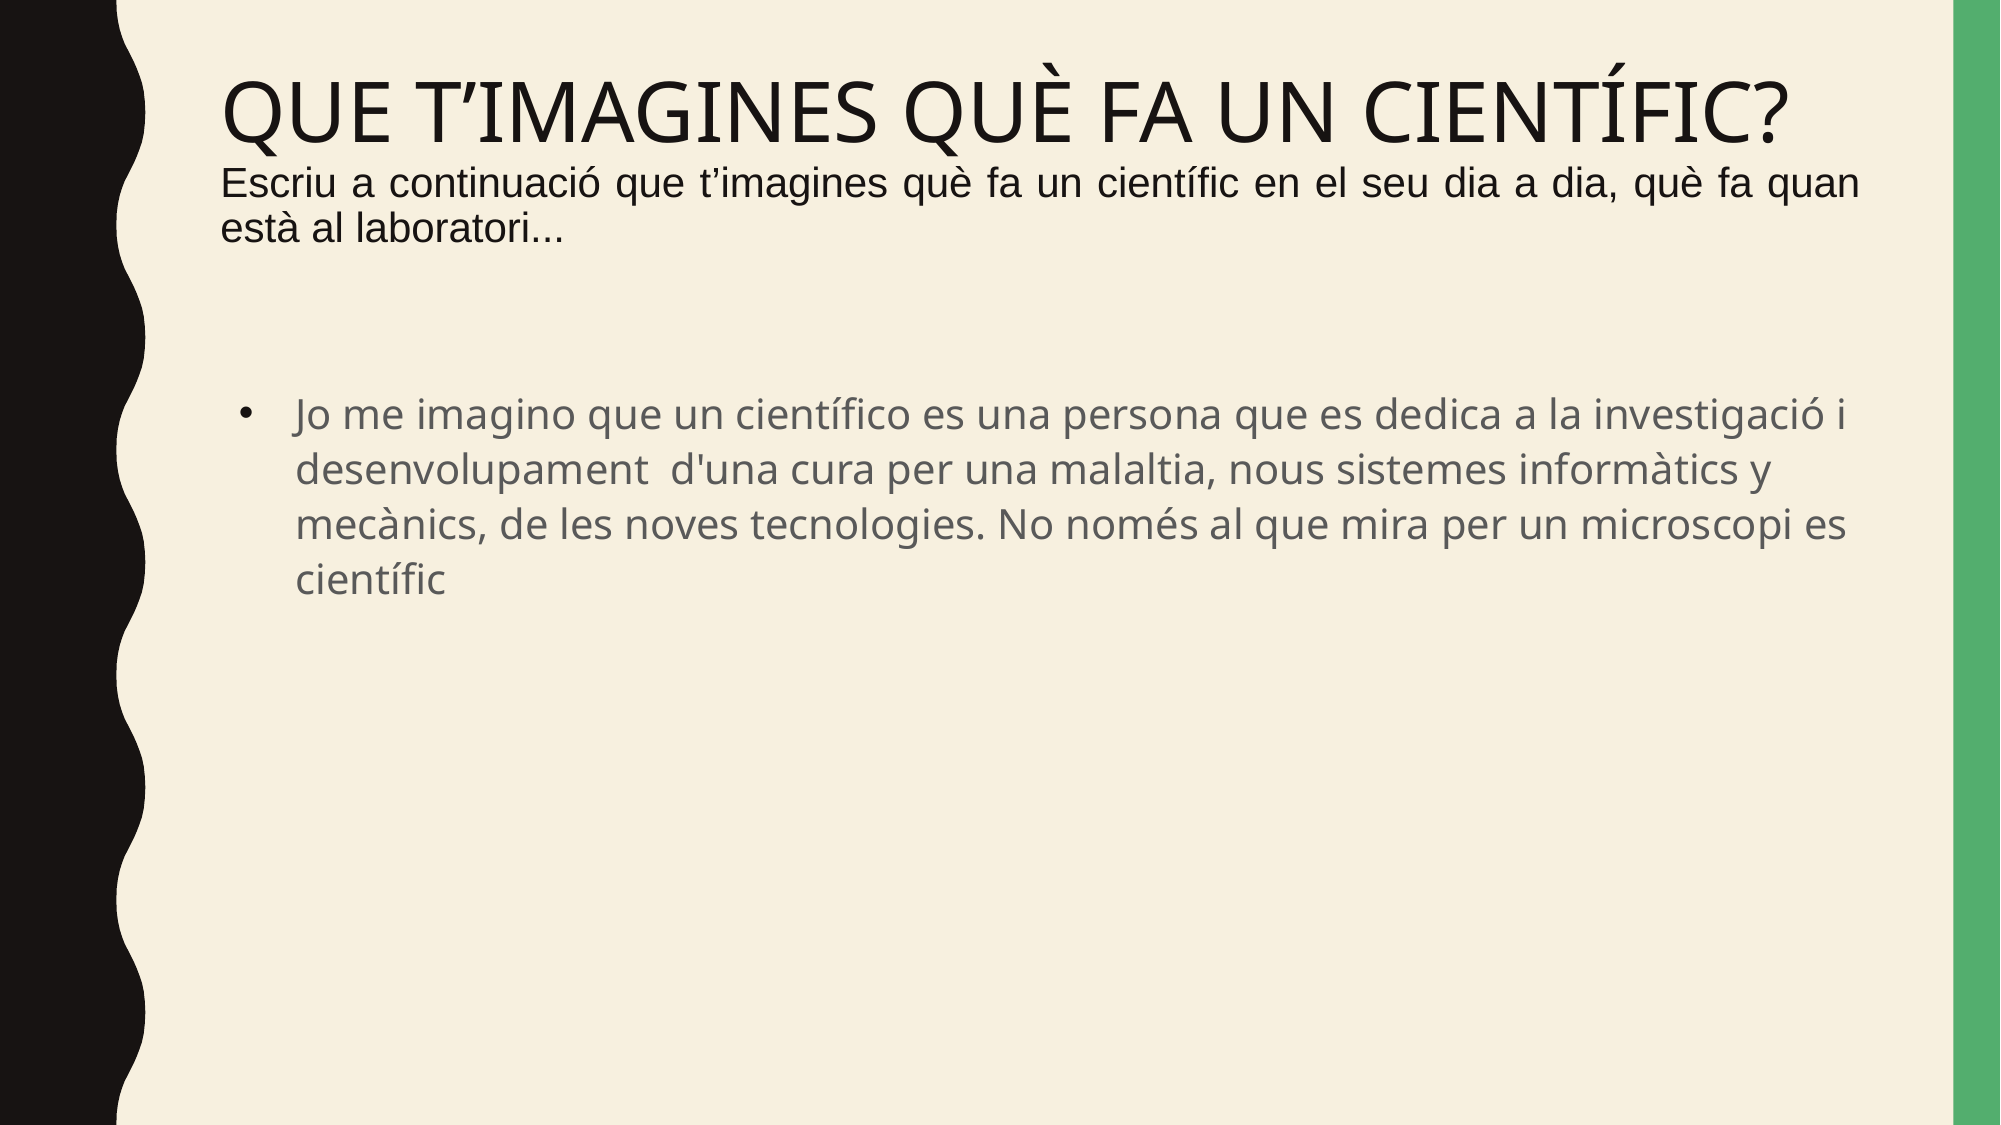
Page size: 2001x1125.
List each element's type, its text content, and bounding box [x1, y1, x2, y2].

title QUE T’IMAGINES QUÈ FA UN CIENTÍFIC? Escriu a continuació que t’imagines què fa un científic en el seu dia a dia, què fa quan està al laboratori... [205, 62, 1875, 308]
list Jo me imagino que un científico es una persona que es dedica a la investigació i desenvolupament d'una cura per una malaltia, nous sistemes informàtics y mecànics, de les noves tecnologies. No només al que mira per un microscopi es científic [205, 375, 1875, 965]
